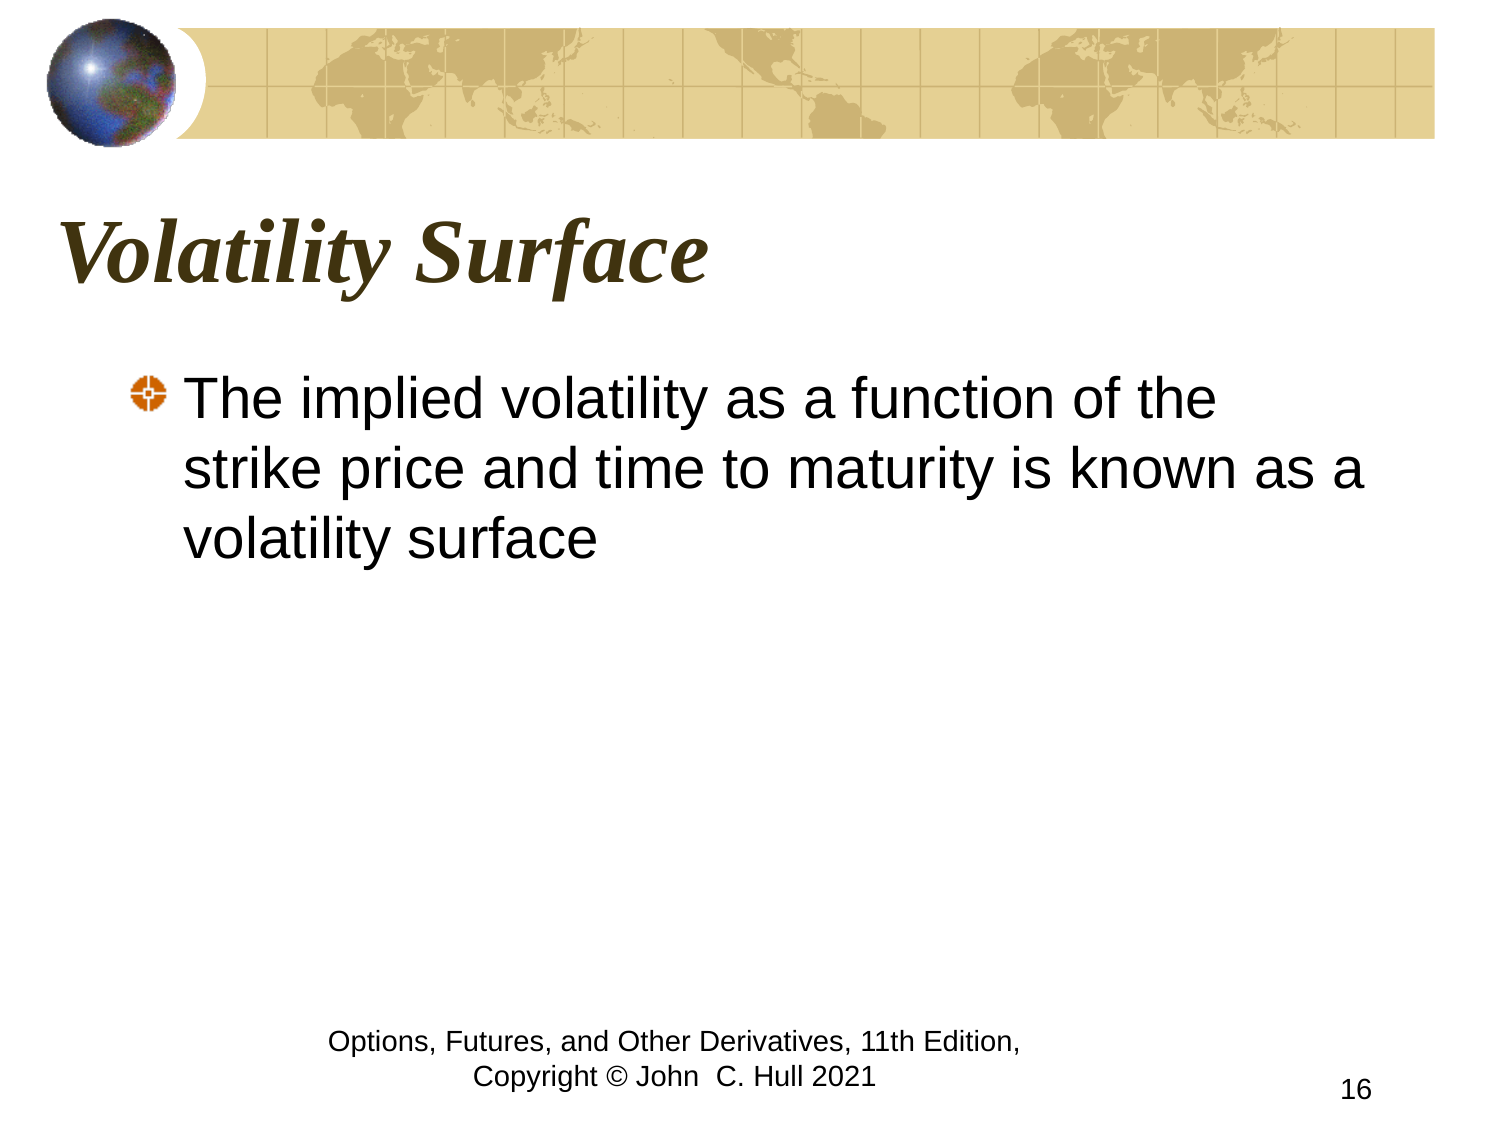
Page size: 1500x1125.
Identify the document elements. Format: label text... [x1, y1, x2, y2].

title Volatility Surface [40, 152, 1316, 341]
picture [42, 14, 190, 151]
slide_number 16 [1074, 1037, 1388, 1113]
footer Options, Futures, and Other Derivatives, 11th Edition, Copyright © John C. Hull 2021 [262, 1028, 1088, 1101]
list The implied volatility as a function of the strike price and time to maturity is known as a volatility surface [112, 352, 1388, 1028]
picture [127, 374, 169, 416]
